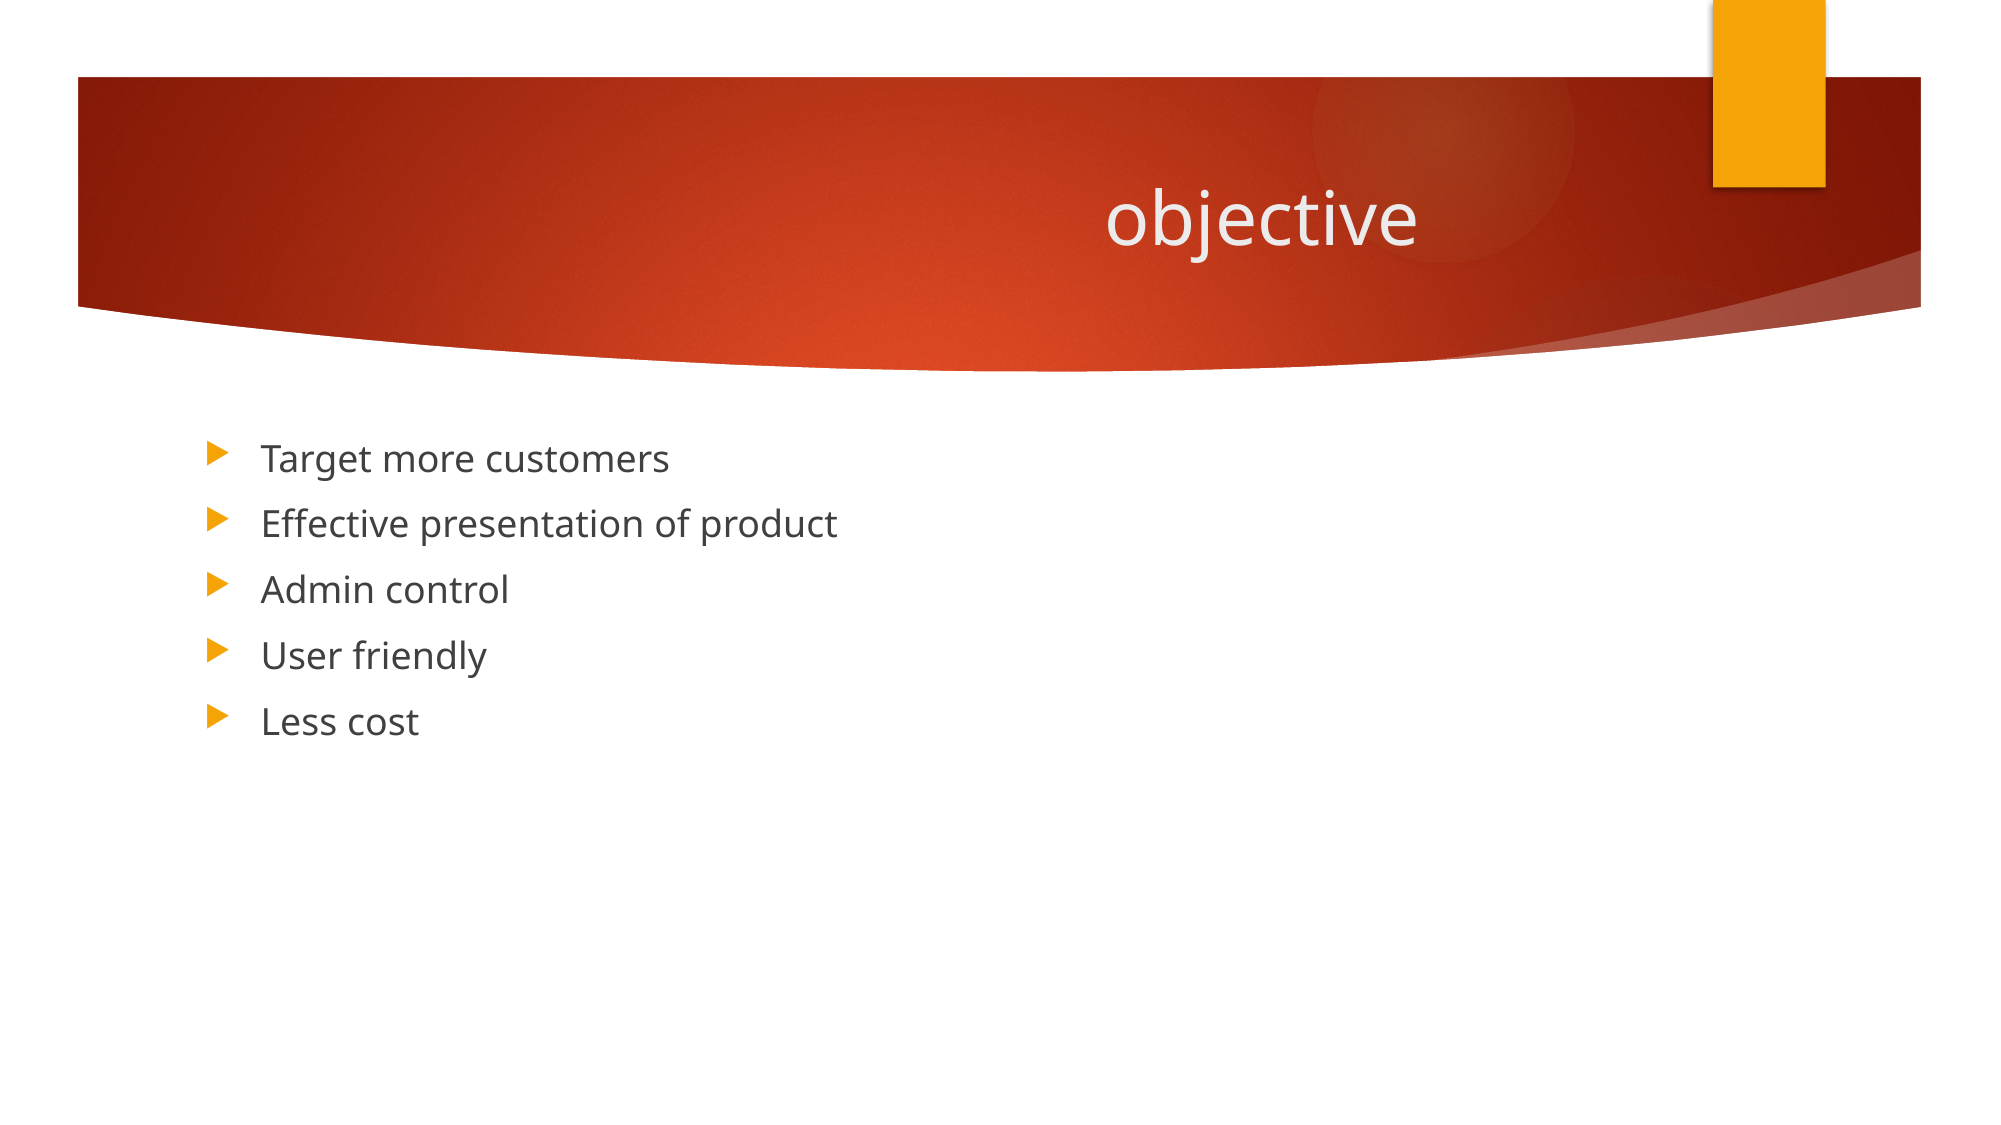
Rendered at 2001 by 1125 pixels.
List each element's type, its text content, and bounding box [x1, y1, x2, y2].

list Target more customers Effective presentation of product Admin control User friendly Less cost [189, 427, 1627, 988]
title objective [189, 155, 1627, 275]
